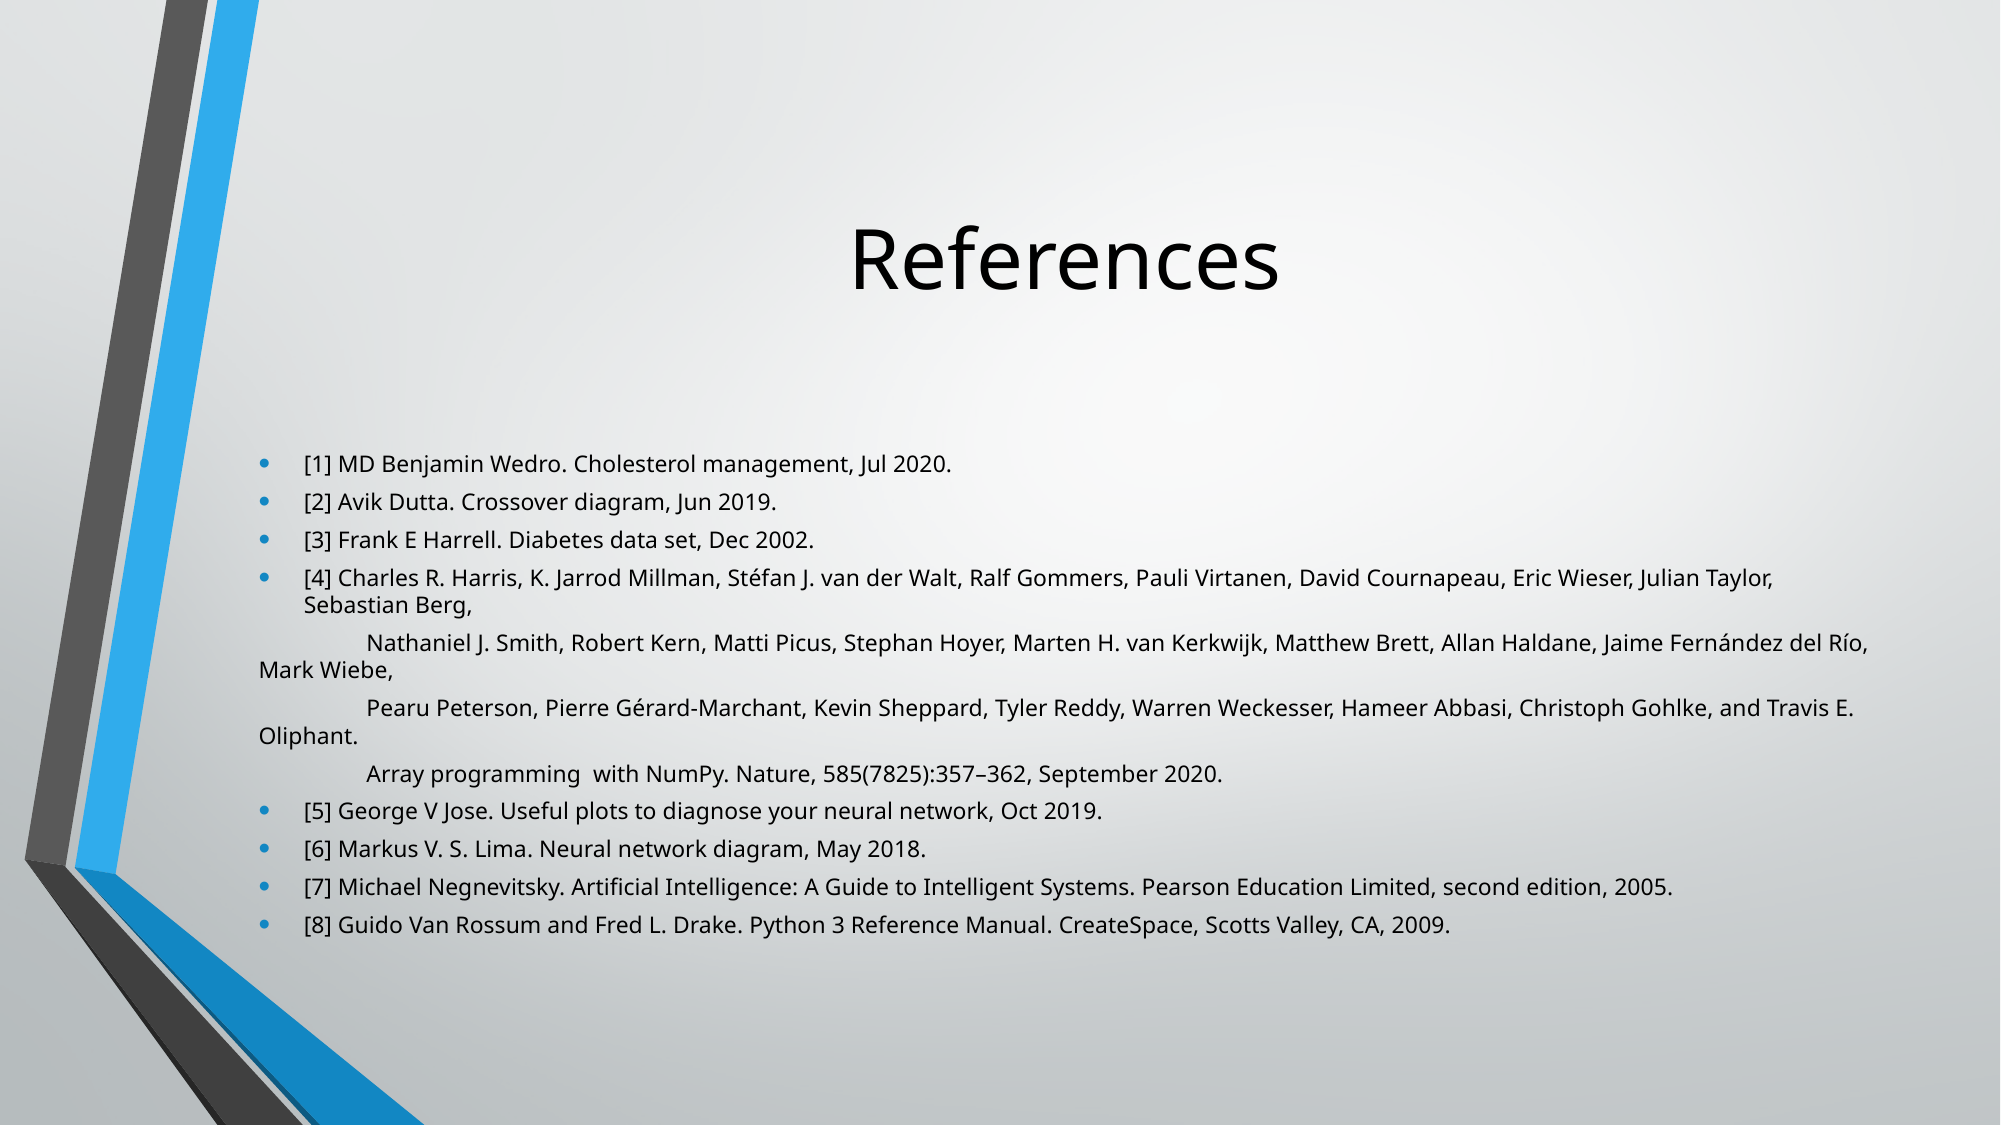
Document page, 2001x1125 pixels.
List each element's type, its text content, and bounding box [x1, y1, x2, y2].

title References [243, 112, 1887, 400]
list [1] MD Benjamin Wedro. Cholesterol management, Jul 2020. [2] Avik Dutta. Crossover diagram, Jun 2019. [3] Frank E Harrell. Diabetes data set, Dec 2002. [4] Charles R. Harris, K. Jarrod Millman, Stéfan J. van der Walt, Ralf Gommers, Pauli Virtanen, David Cournapeau, Eric Wieser, Julian Taylor, Sebastian Berg, Nathaniel J. Smith, Robert Kern, Matti Picus, Stephan Hoyer, Marten H. van Kerkwijk, Matthew Brett, Allan Haldane, Jaime Fernández del Rı́o, Mark Wiebe, Pearu Peterson, Pierre Gérard-Marchant, Kevin Sheppard, Tyler Reddy, Warren Weckesser, Hameer Abbasi, Christoph Gohlke, and Travis E. Oliphant. Array programming with NumPy. Nature, 585(7825):357–362, September 2020. [5] George V Jose. Useful plots to diagnose your neural network, Oct 2019. [6] Markus V. S. Lima. Neural network diagram, May 2018. [7] Michael Negnevitsky. Artificial Intelligence: A Guide to Intelligent Systems. Pearson Education Limited, second edition, 2005. [8] Guido Van Rossum and Fred L. Drake. Python 3 Reference Manual. CreateSpace, Scotts Valley, CA, 2009. [243, 437, 1887, 950]
